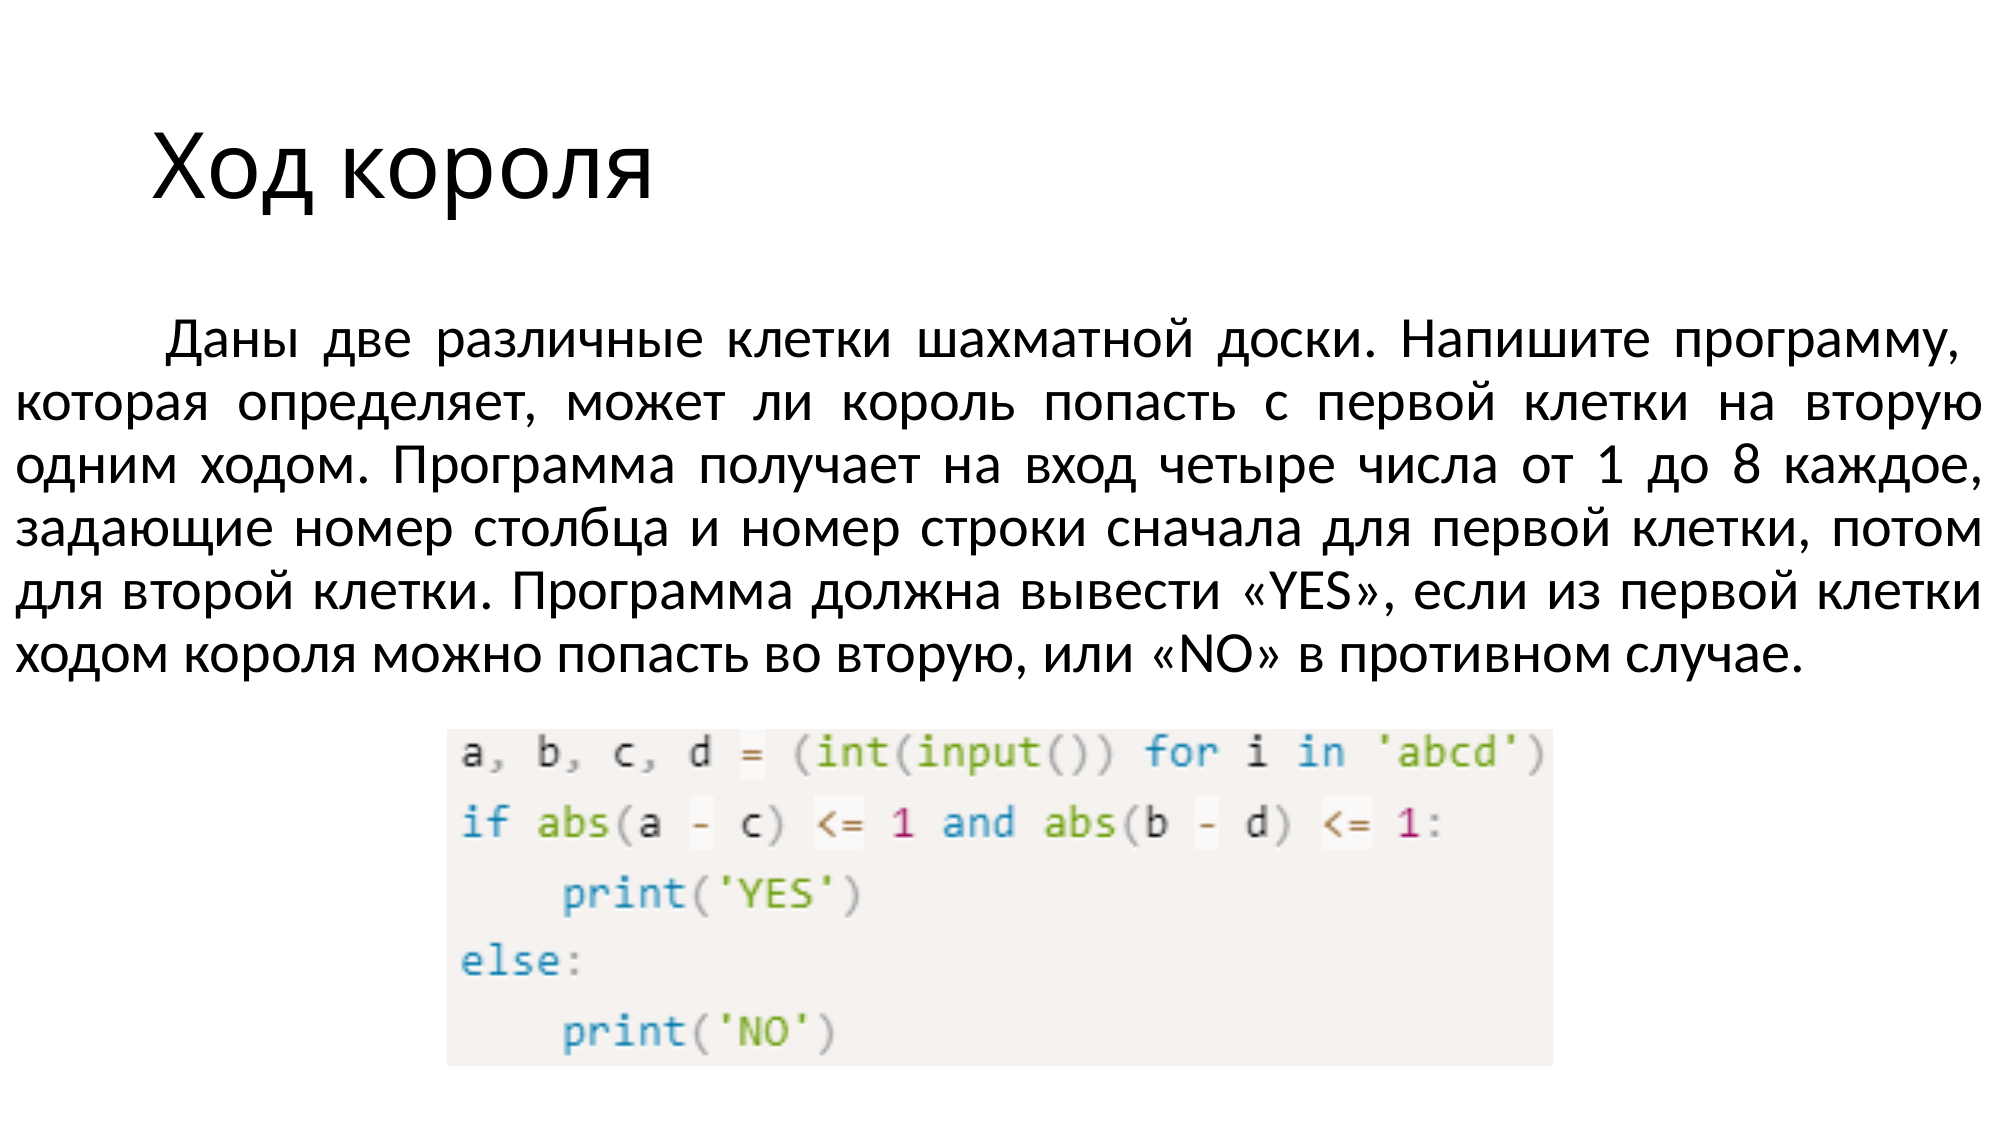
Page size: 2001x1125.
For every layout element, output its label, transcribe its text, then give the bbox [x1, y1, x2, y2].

title Ход короля [137, 59, 1863, 278]
picture [447, 729, 1553, 1066]
list Даны две различные клетки шахматной доски. Напишите программу, которая определяет, может ли король попасть с первой клетки на вторую одним ходом. Программа получает на вход четыре числа от 1 до 8 каждое, задающие номер столбца и номер строки сначала для первой клетки, потом для второй клетки. Программа должна вывести «YES», если из первой клетки ходом короля можно попасть во вторую, или «NO» в противном случае. [0, 299, 2000, 1014]
